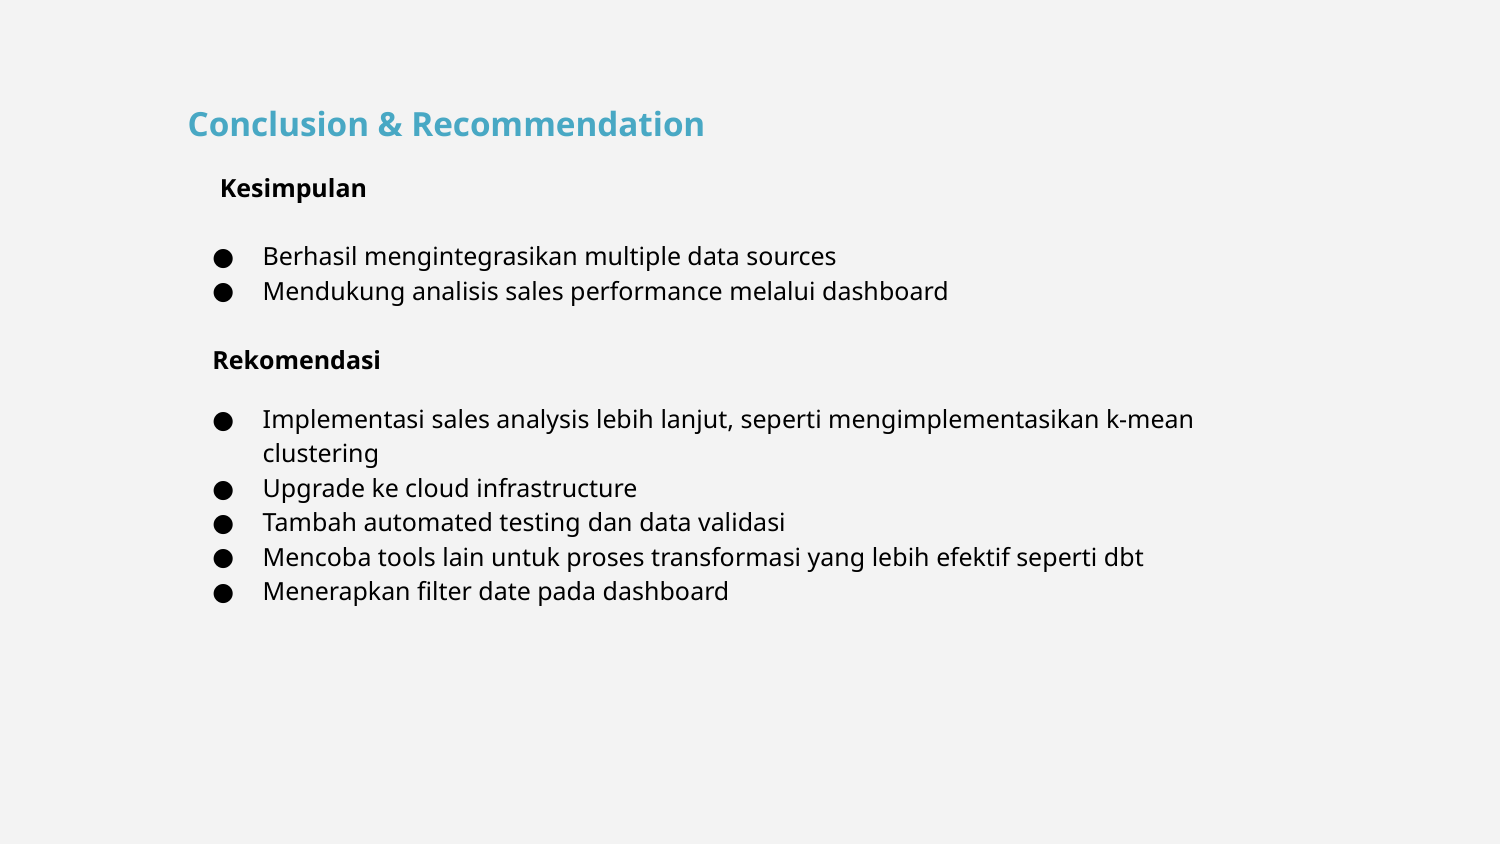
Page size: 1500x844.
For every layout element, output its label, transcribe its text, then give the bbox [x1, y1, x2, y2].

text_box Conclusion & Recommendation Kesimpulan Berhasil mengintegrasikan multiple data sources Mendukung analisis sales performance melalui dashboard Rekomendasi Implementasi sales analysis lebih lanjut, seperti mengimplementasikan k-mean clustering Upgrade ke cloud infrastructure Tambah automated testing dan data validasi Mencoba tools lain untuk proses transformasi yang lebih efektif seperti dbt Menerapkan filter date pada dashboard [172, 81, 1328, 809]
